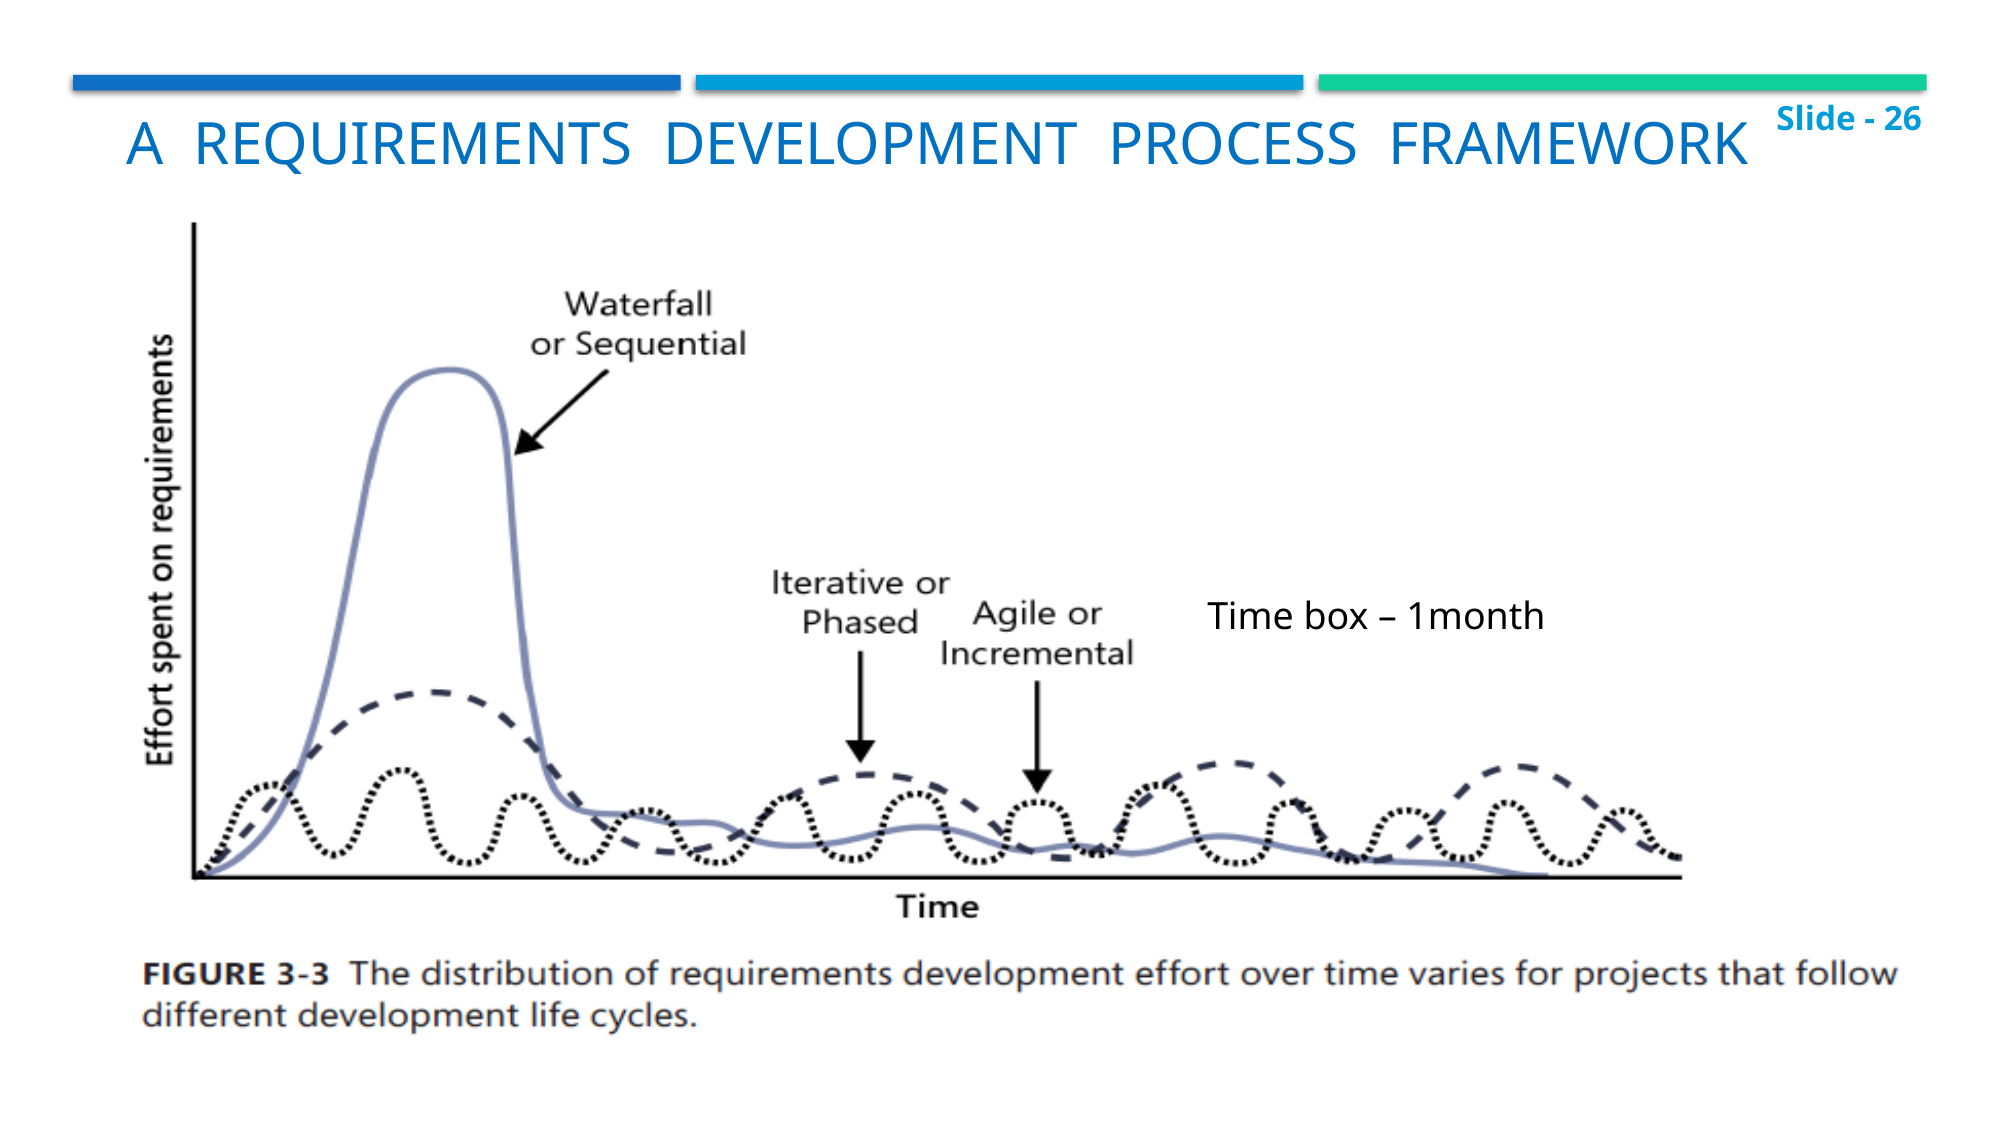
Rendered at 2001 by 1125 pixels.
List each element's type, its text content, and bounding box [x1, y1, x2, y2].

picture [103, 183, 1917, 1051]
title A requirements development process framework [111, 93, 1921, 182]
text_box Slide - 26 [1754, 91, 1938, 144]
